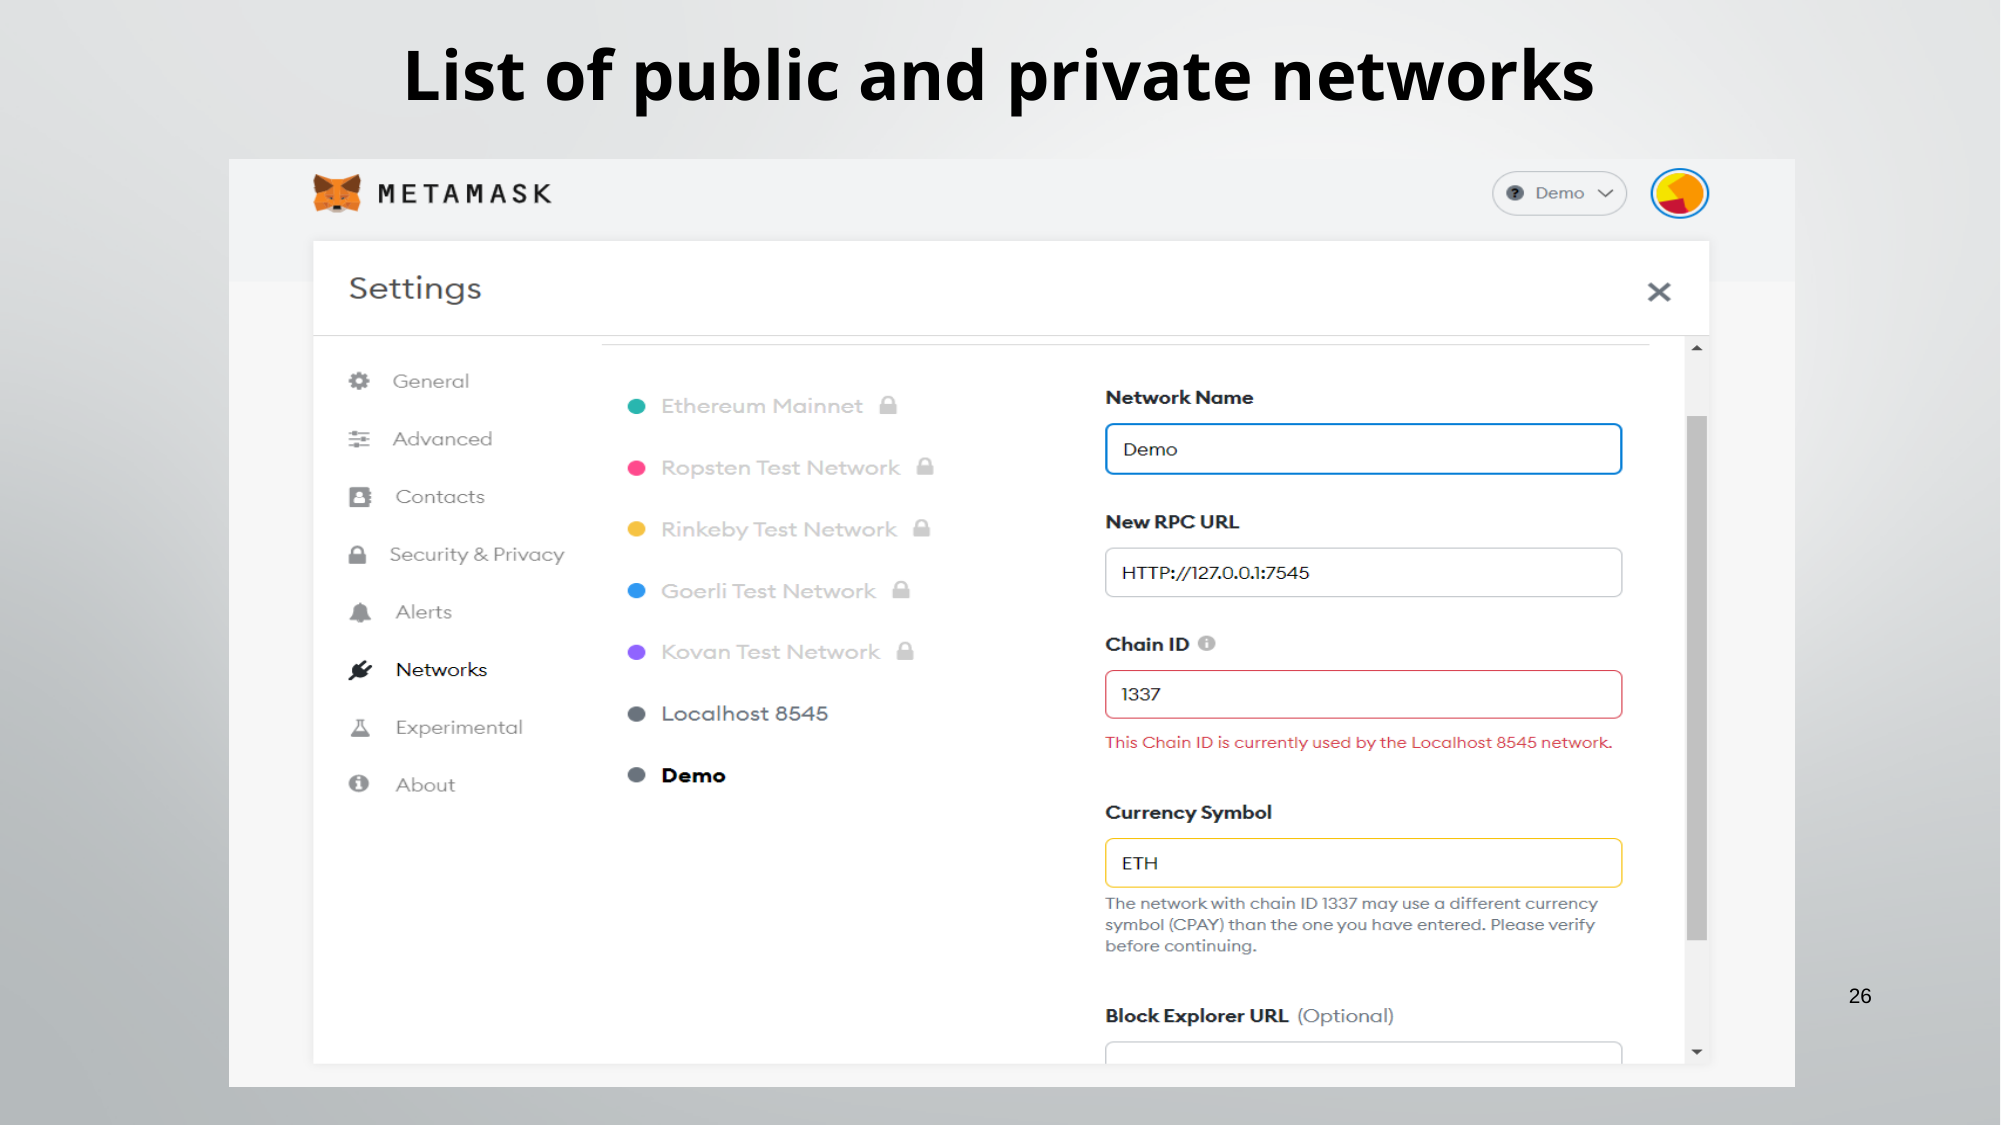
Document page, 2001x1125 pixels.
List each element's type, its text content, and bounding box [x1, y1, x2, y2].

text_box List of public and private networks [251, 17, 1748, 130]
picture [0, 0, 2001, 1125]
slide_number ‹#› [1799, 965, 1887, 1025]
